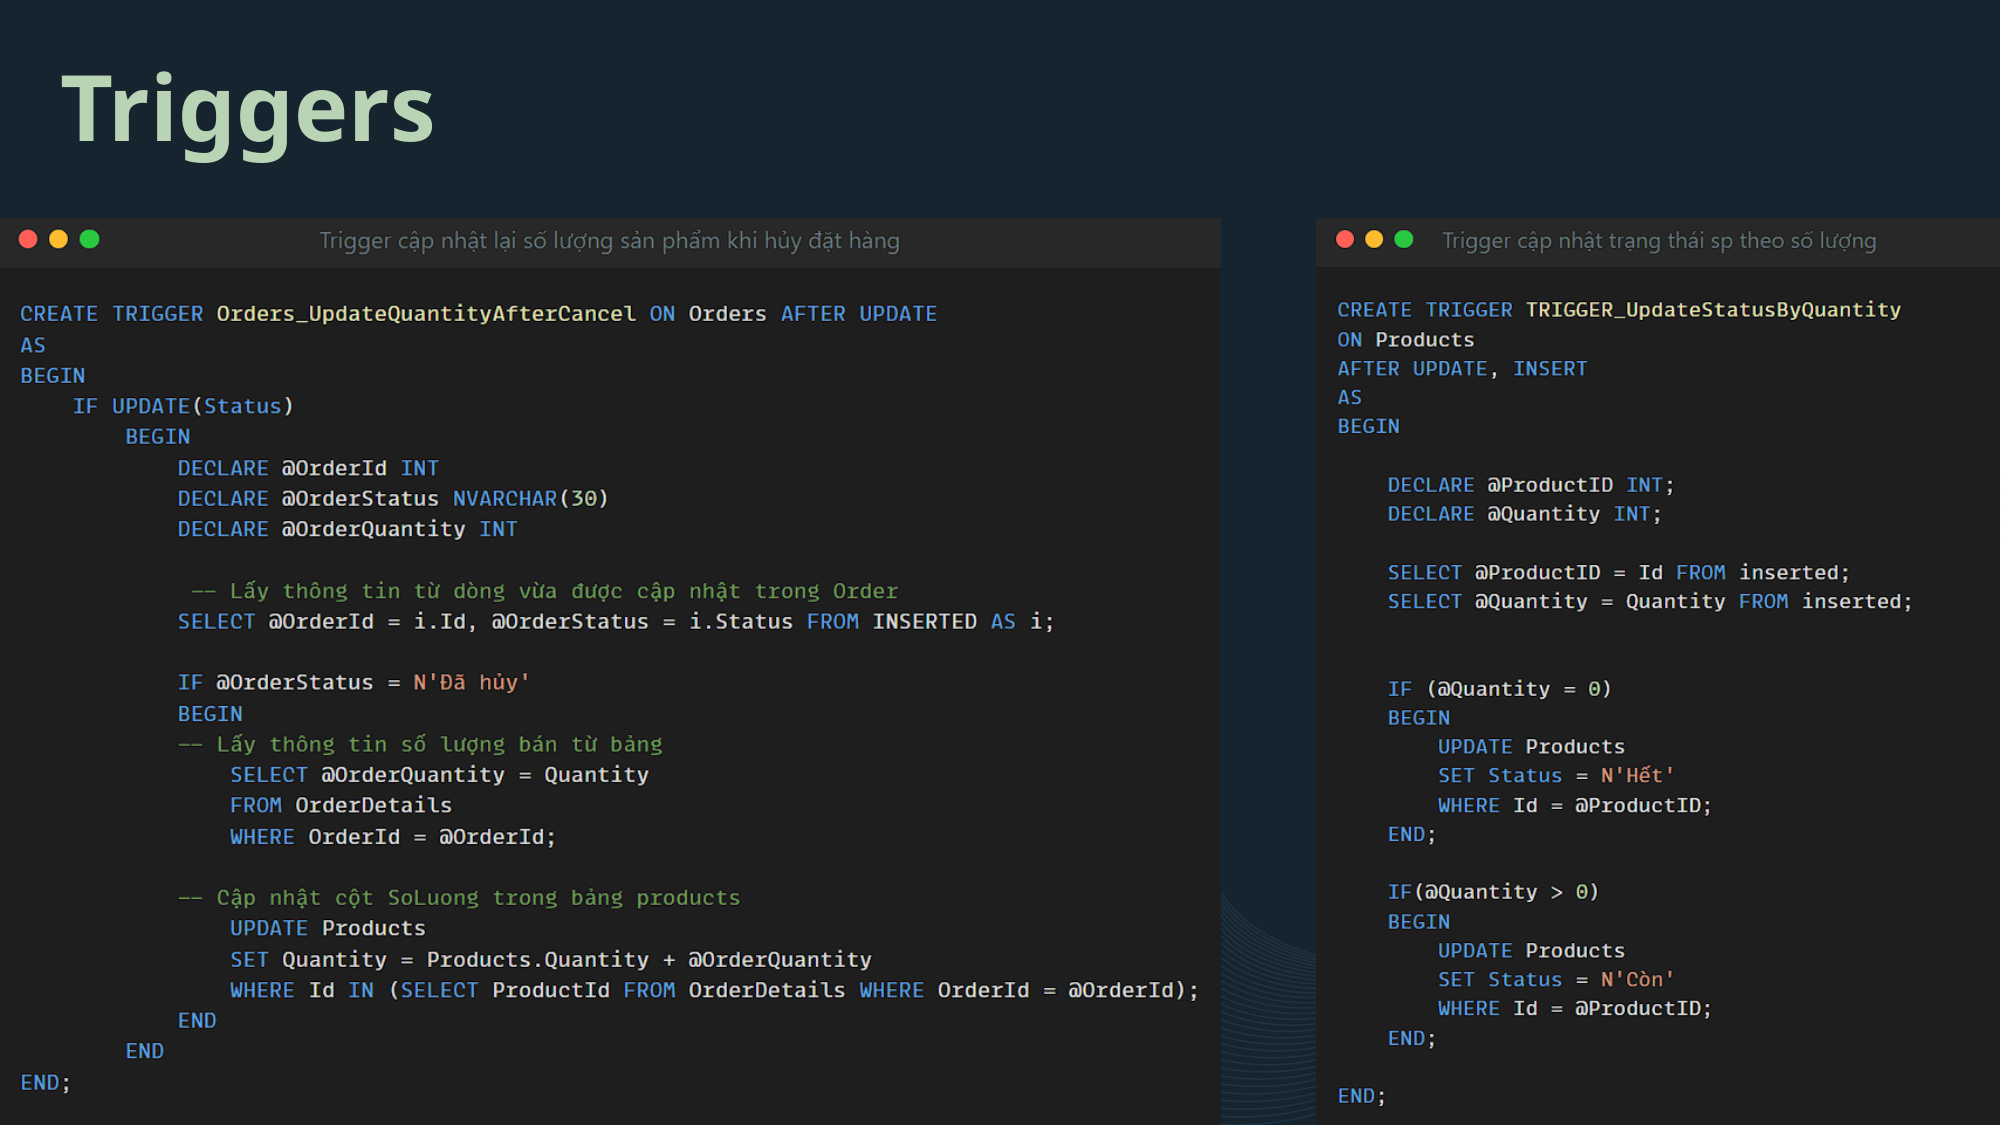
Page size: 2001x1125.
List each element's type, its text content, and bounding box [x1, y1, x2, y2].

picture [0, 217, 1221, 1125]
title Triggers [40, 50, 1700, 176]
picture [1316, 217, 2000, 1125]
